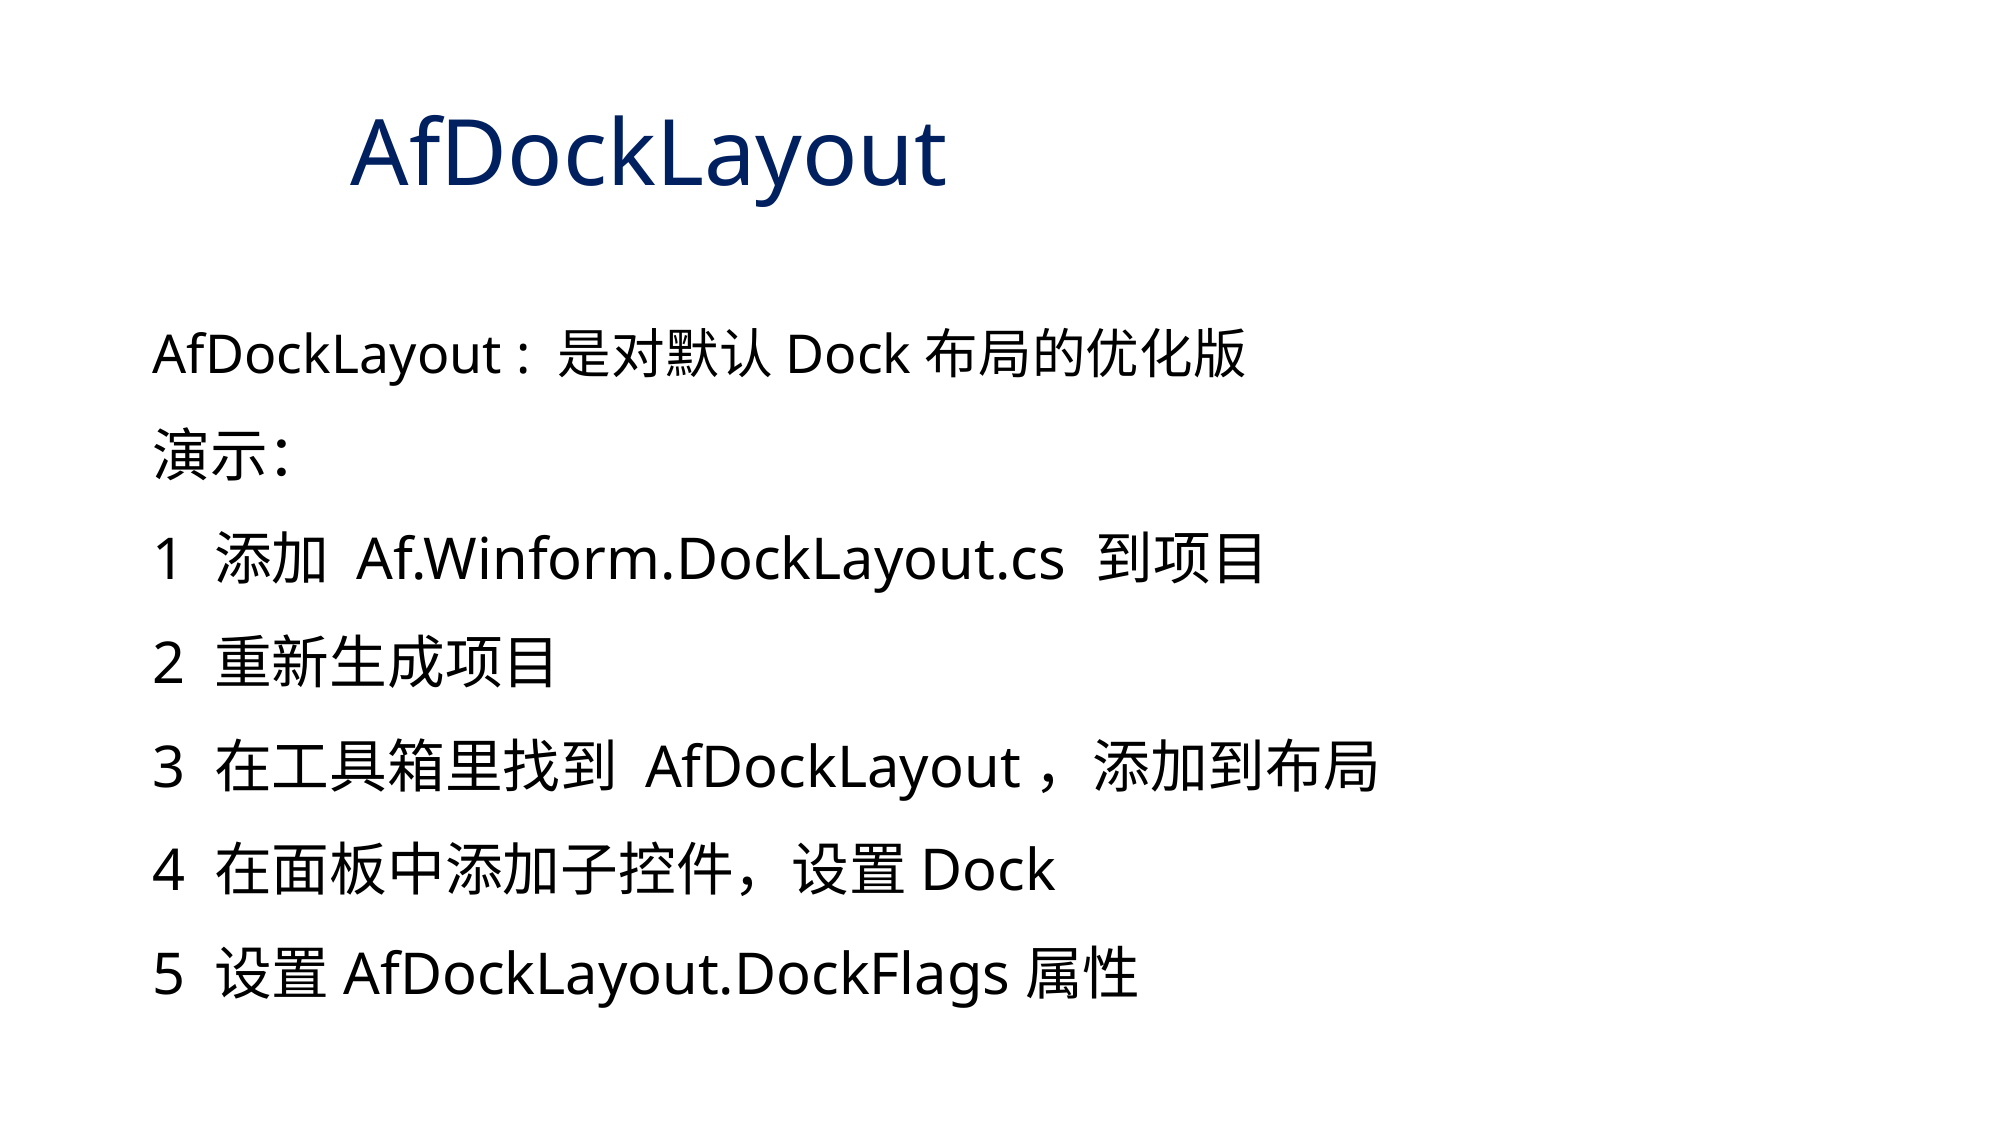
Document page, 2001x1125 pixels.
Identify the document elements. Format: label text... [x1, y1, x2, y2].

list AfDockLayout : 是对默认Dock布局的优化版 演示： 1 添加 Af.Winform.DockLayout.cs 到项目 2 重新生成项目 3 在工具箱里找到 AfDockLayout，添加到布局 4 在面板中添加子控件，设置Dock 5 设置AfDockLayout.DockFlags属性 [137, 299, 1863, 1014]
title AfDockLayout [335, 90, 1680, 223]
